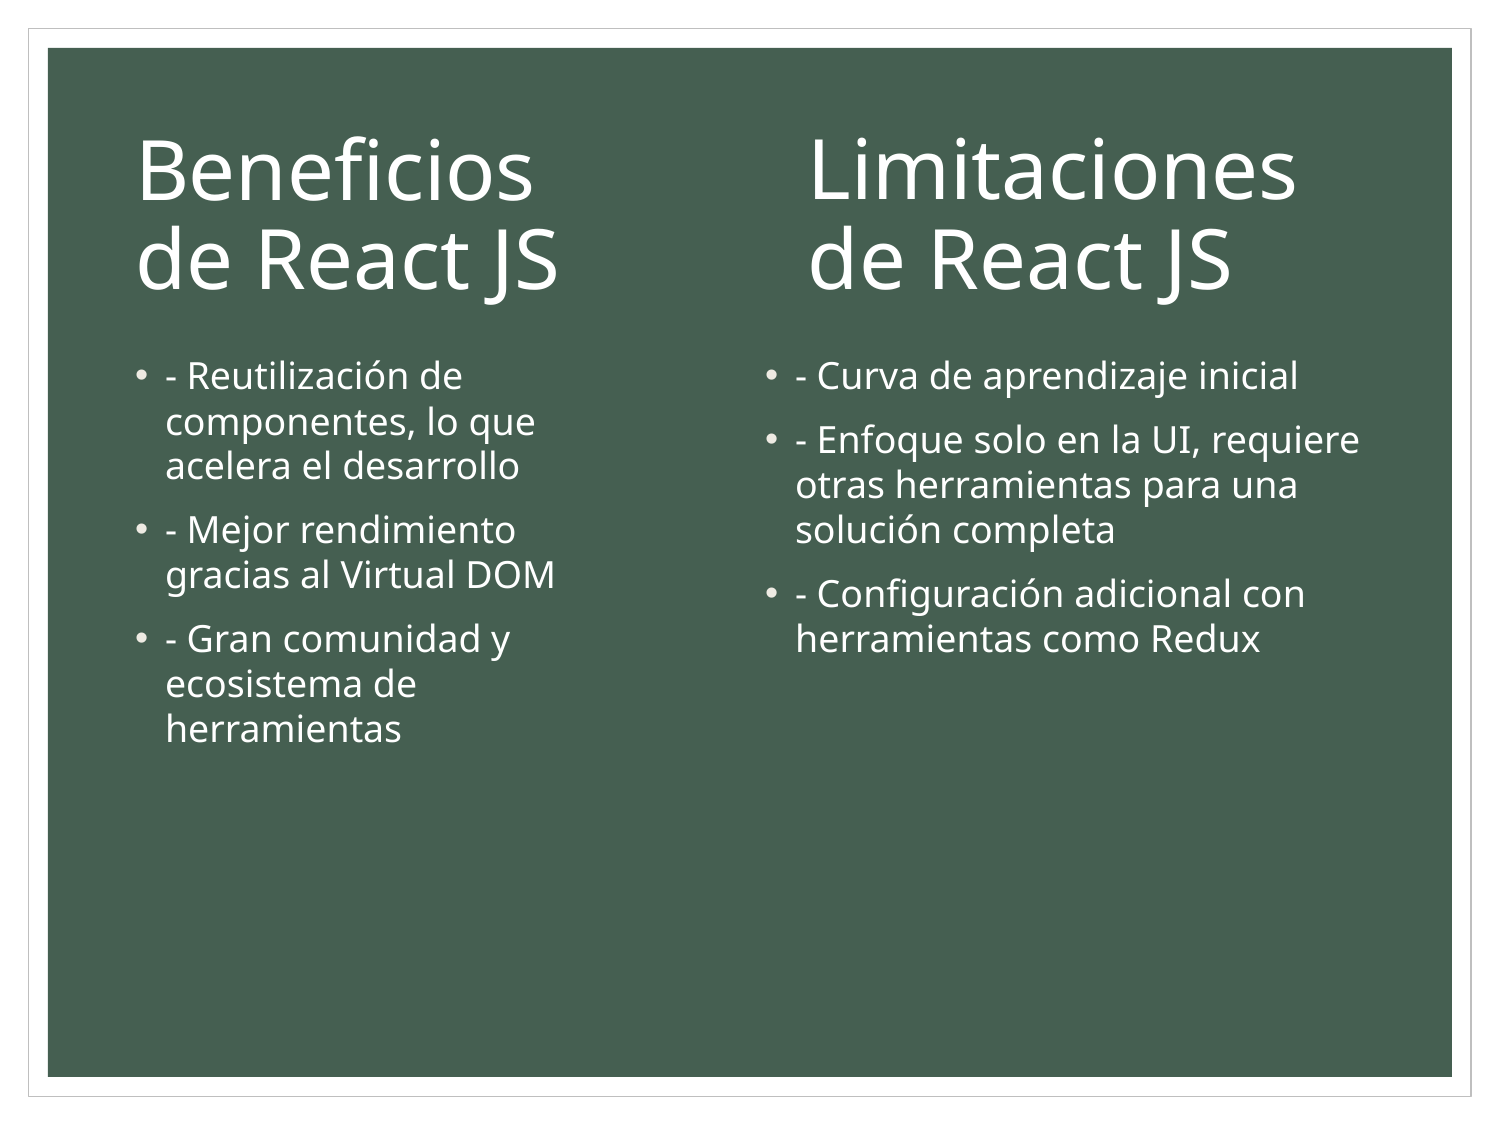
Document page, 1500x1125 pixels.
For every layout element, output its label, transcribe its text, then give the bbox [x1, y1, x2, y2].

text_box - Curva de aprendizaje inicial - Enfoque solo en la UI, requiere otras herramientas para una solución completa - Configuración adicional con herramientas como Redux [749, 344, 1380, 990]
list - Reutilización de componentes, lo que acelera el desarrollo - Mejor rendimiento gracias al Virtual DOM - Gran comunidad y ecosistema de herramientas [120, 345, 625, 990]
title Beneficios de React JS [120, 105, 650, 331]
text_box Limitaciones de React JS [792, 105, 1380, 331]
